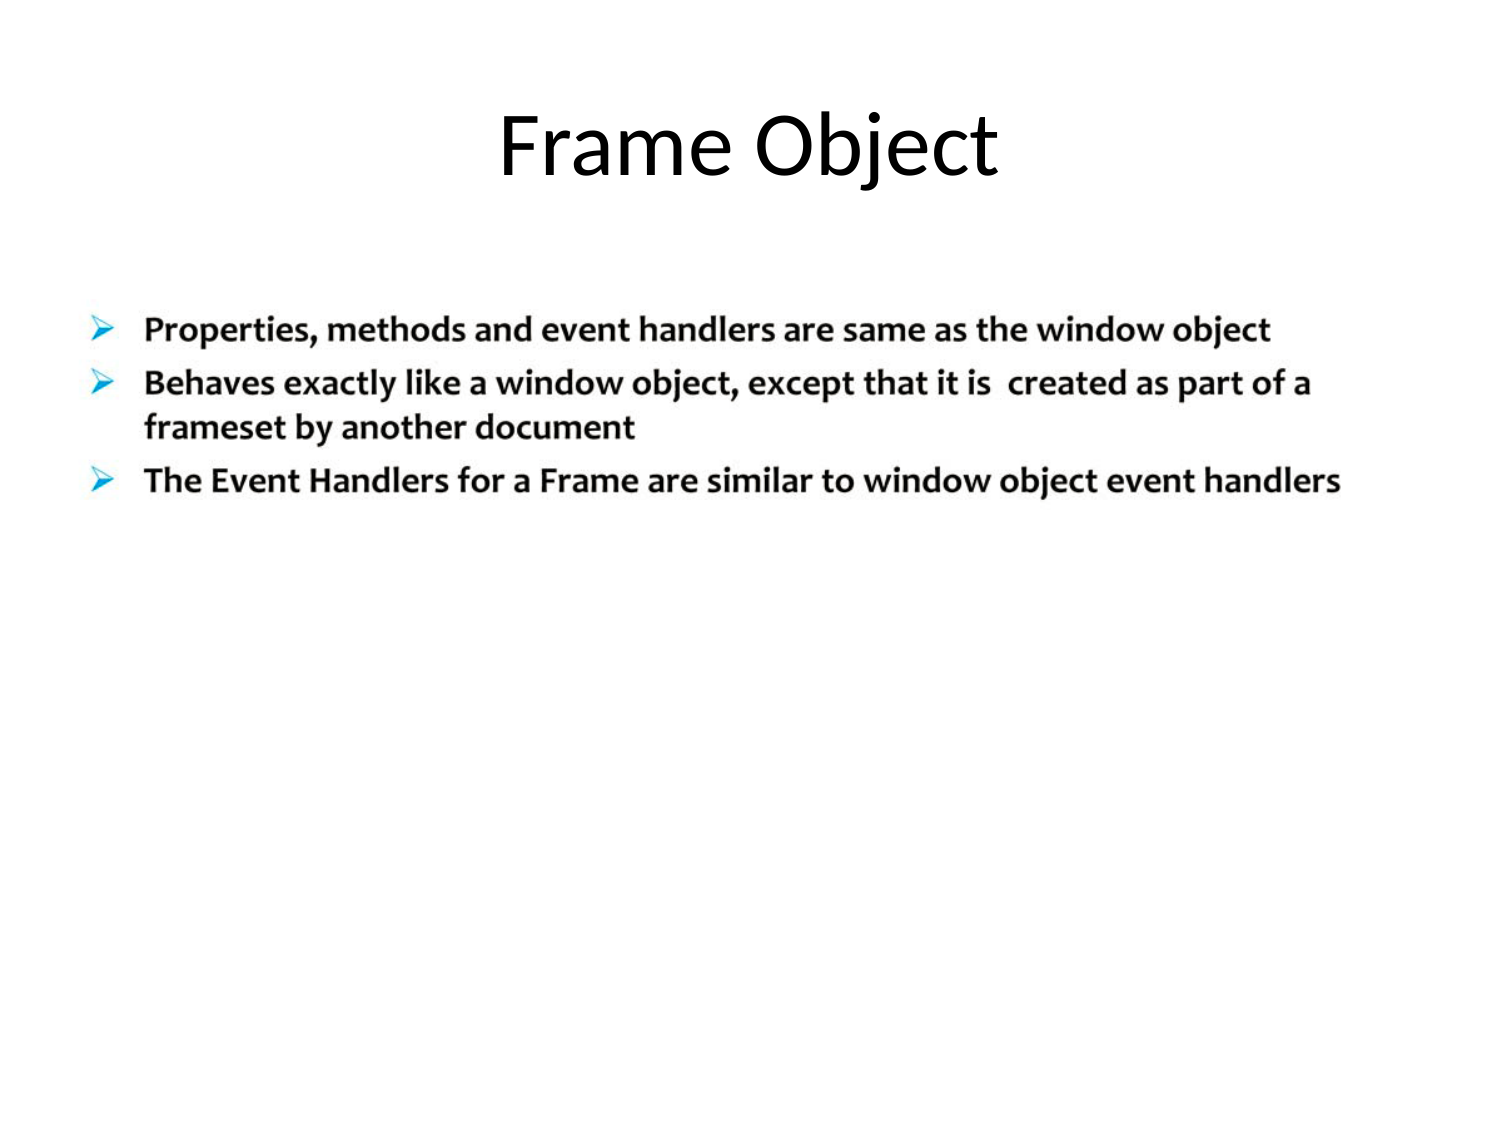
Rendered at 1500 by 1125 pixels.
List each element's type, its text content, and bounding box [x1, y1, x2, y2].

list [64, 278, 1412, 600]
title Frame Object [75, 45, 1425, 233]
